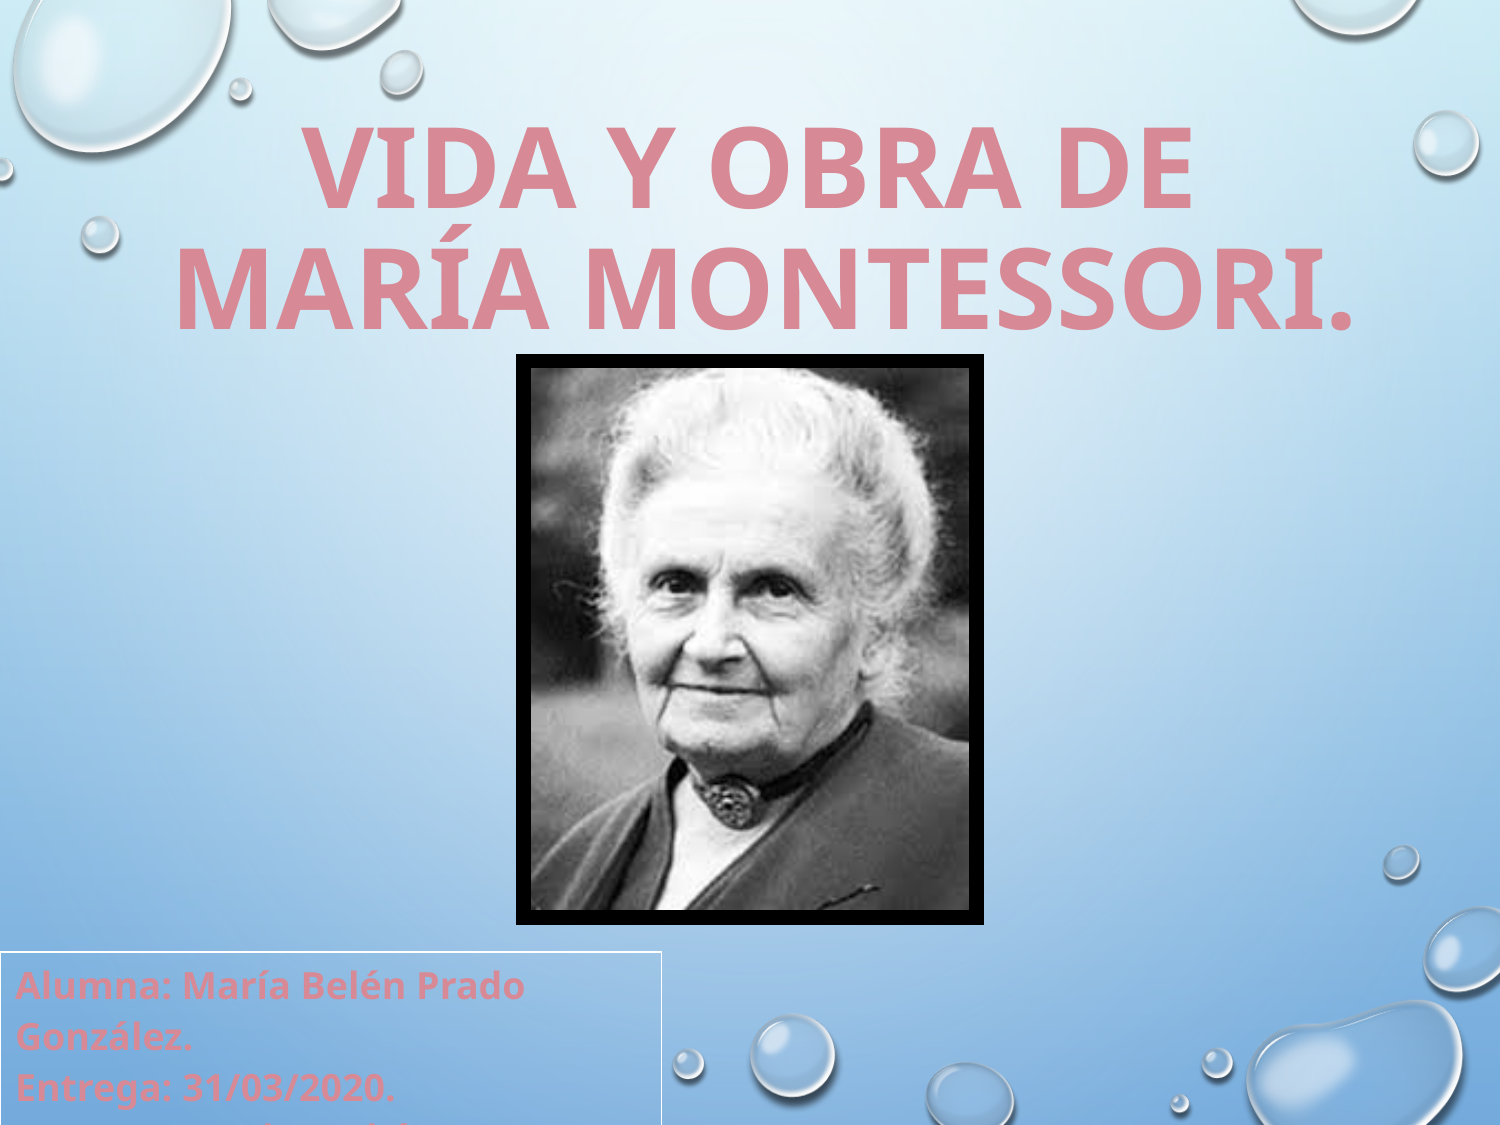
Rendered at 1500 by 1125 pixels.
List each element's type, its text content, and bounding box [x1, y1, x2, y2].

title Vida y obra de María Montessori. [112, 101, 1388, 364]
picture [0, 0, 1500, 1125]
table_header Alumna: María Belén Prado González. Entrega: 31/03/2020. Docente: Paula Rodríguez Fernández. [1, 953, 661, 1125]
